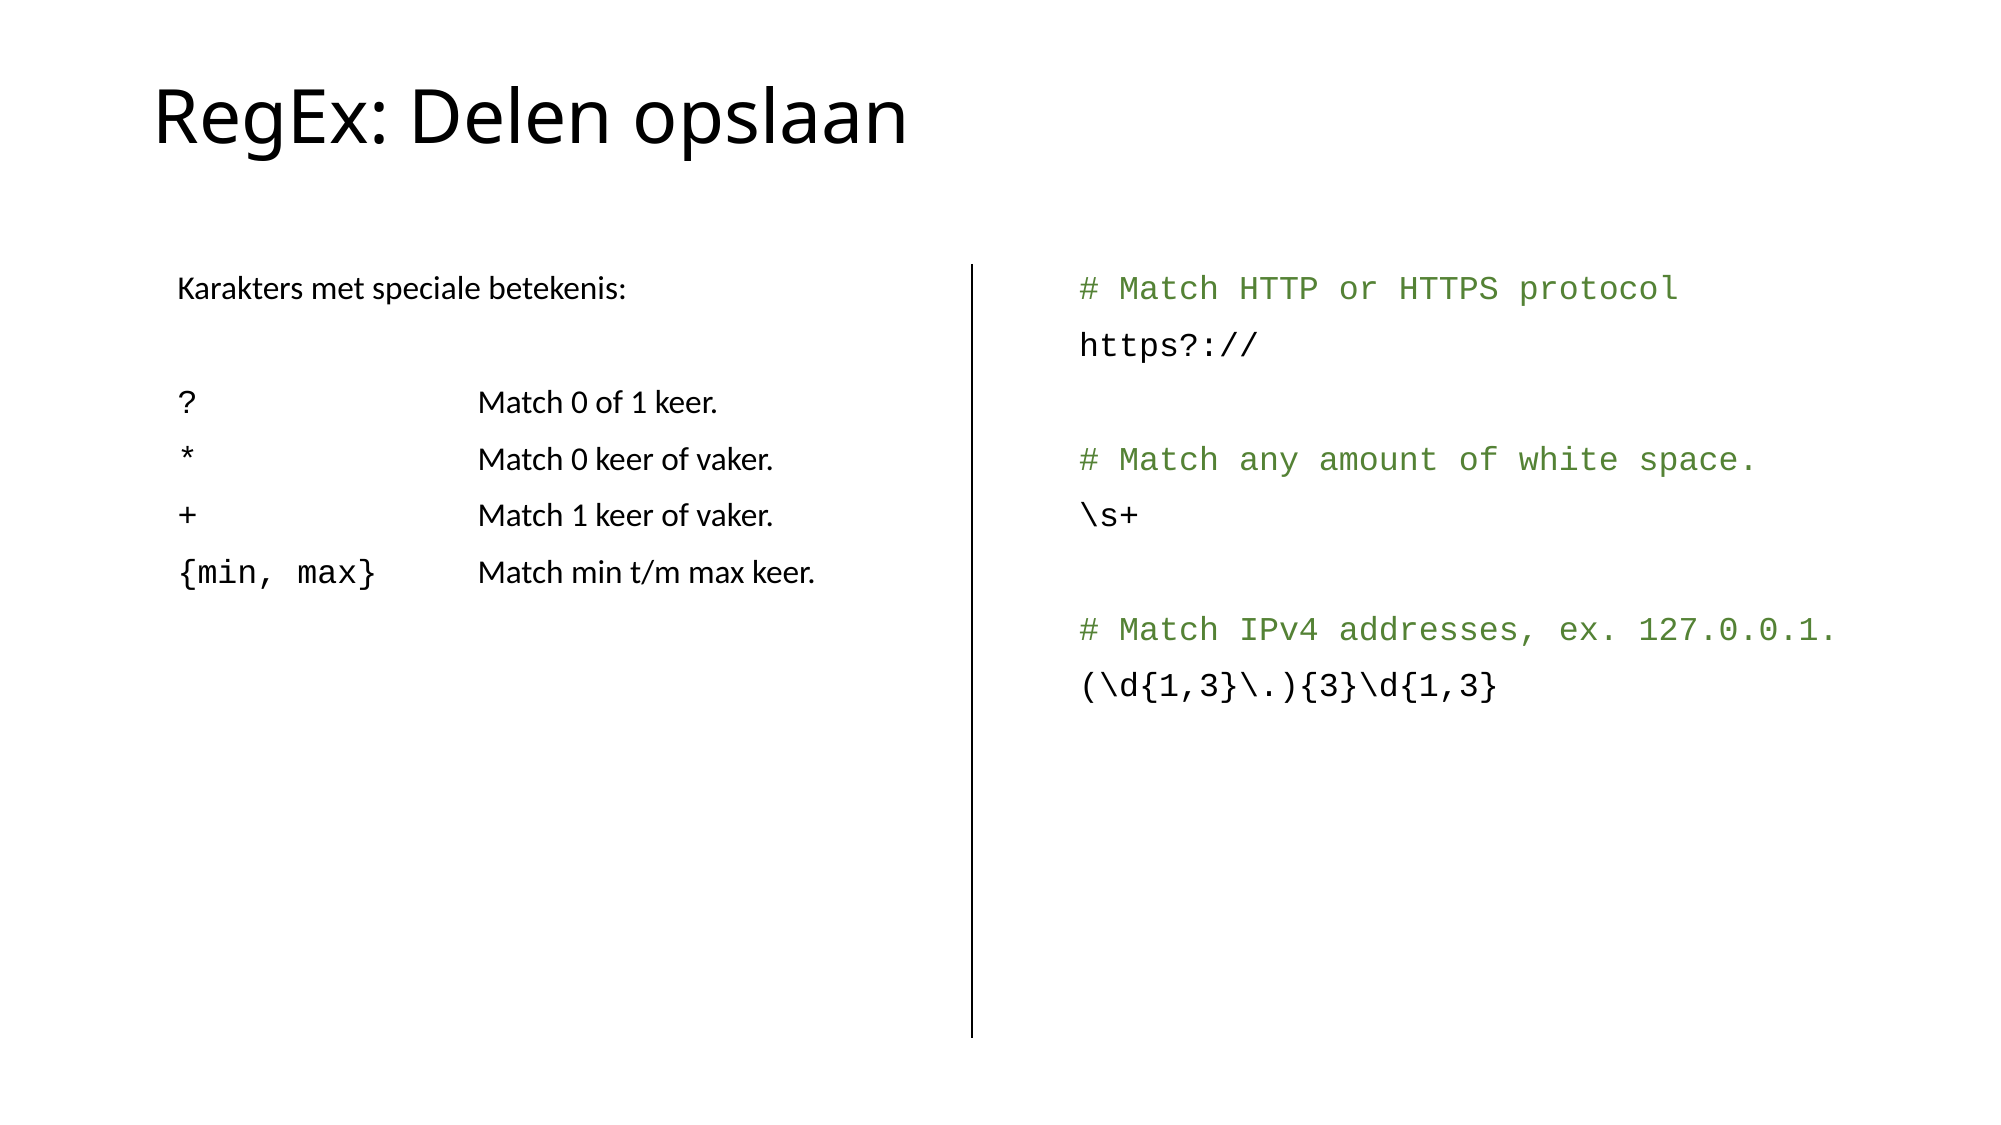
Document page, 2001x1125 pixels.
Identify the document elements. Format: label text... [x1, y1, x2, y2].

text_box # Match HTTP or HTTPS protocol https?:// # Match any amount of white space. \s+ # Match IPv4 addresses, ex. 127.0.0.1. (\d{1,3}\.){3}\d{1,3} [1064, 263, 1901, 1039]
title RegEx: Delen opslaan [137, 59, 1863, 178]
text_box Karakters met speciale betekenis: ? Match 0 of 1 keer. * Match 0 keer of vaker. + Match 1 keer of vaker. {min, max} Match min t/m max keer. [162, 263, 936, 1039]
